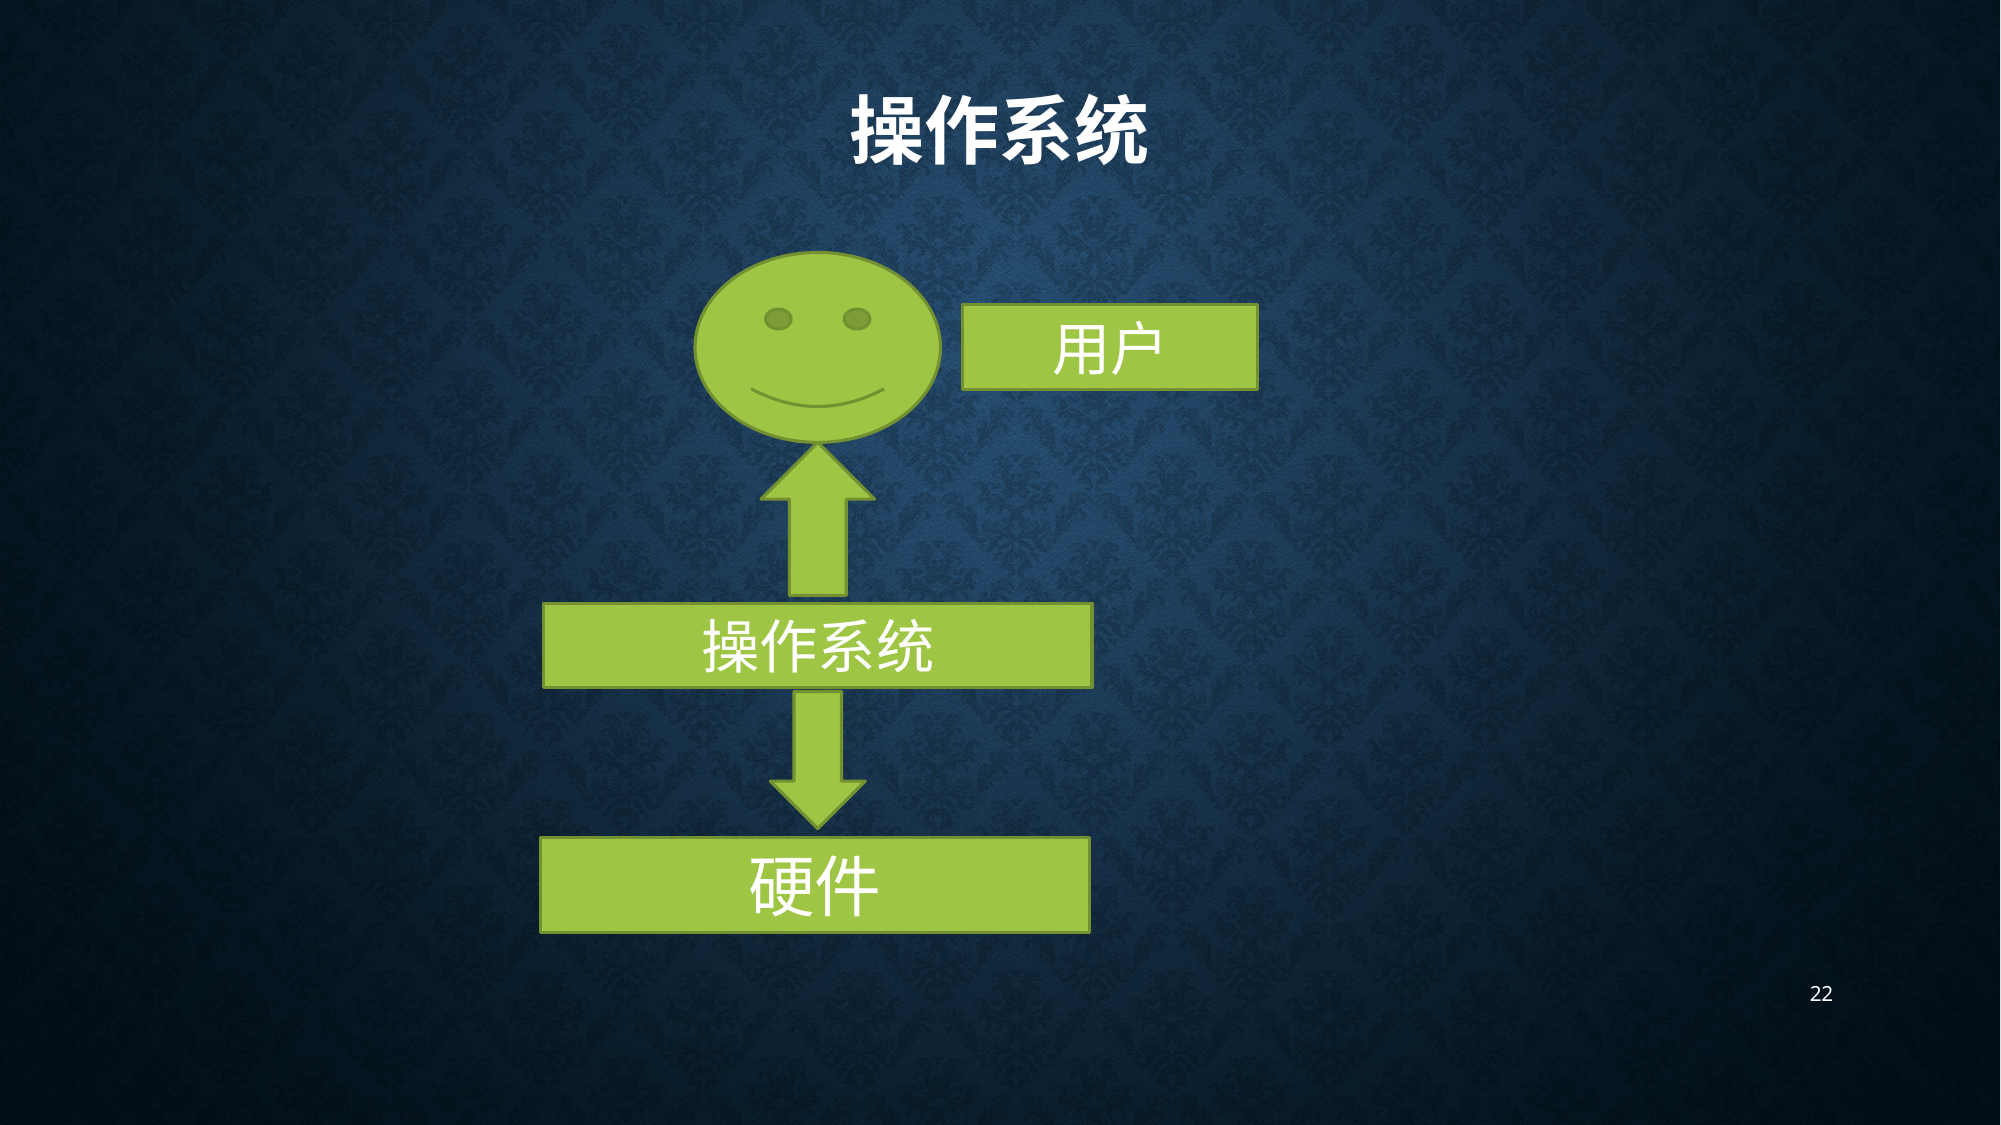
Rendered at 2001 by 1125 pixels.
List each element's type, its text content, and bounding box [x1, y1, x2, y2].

text_box 硬件 [539, 836, 1091, 934]
text_box [693, 250, 943, 444]
text_box 用户 [961, 303, 1259, 391]
text_box [768, 689, 867, 830]
text_box 操作系统 [542, 602, 1094, 689]
slide_number 22 [1724, 965, 1849, 1025]
text_box [759, 444, 877, 597]
text_box 操作系统 [540, 75, 1460, 181]
